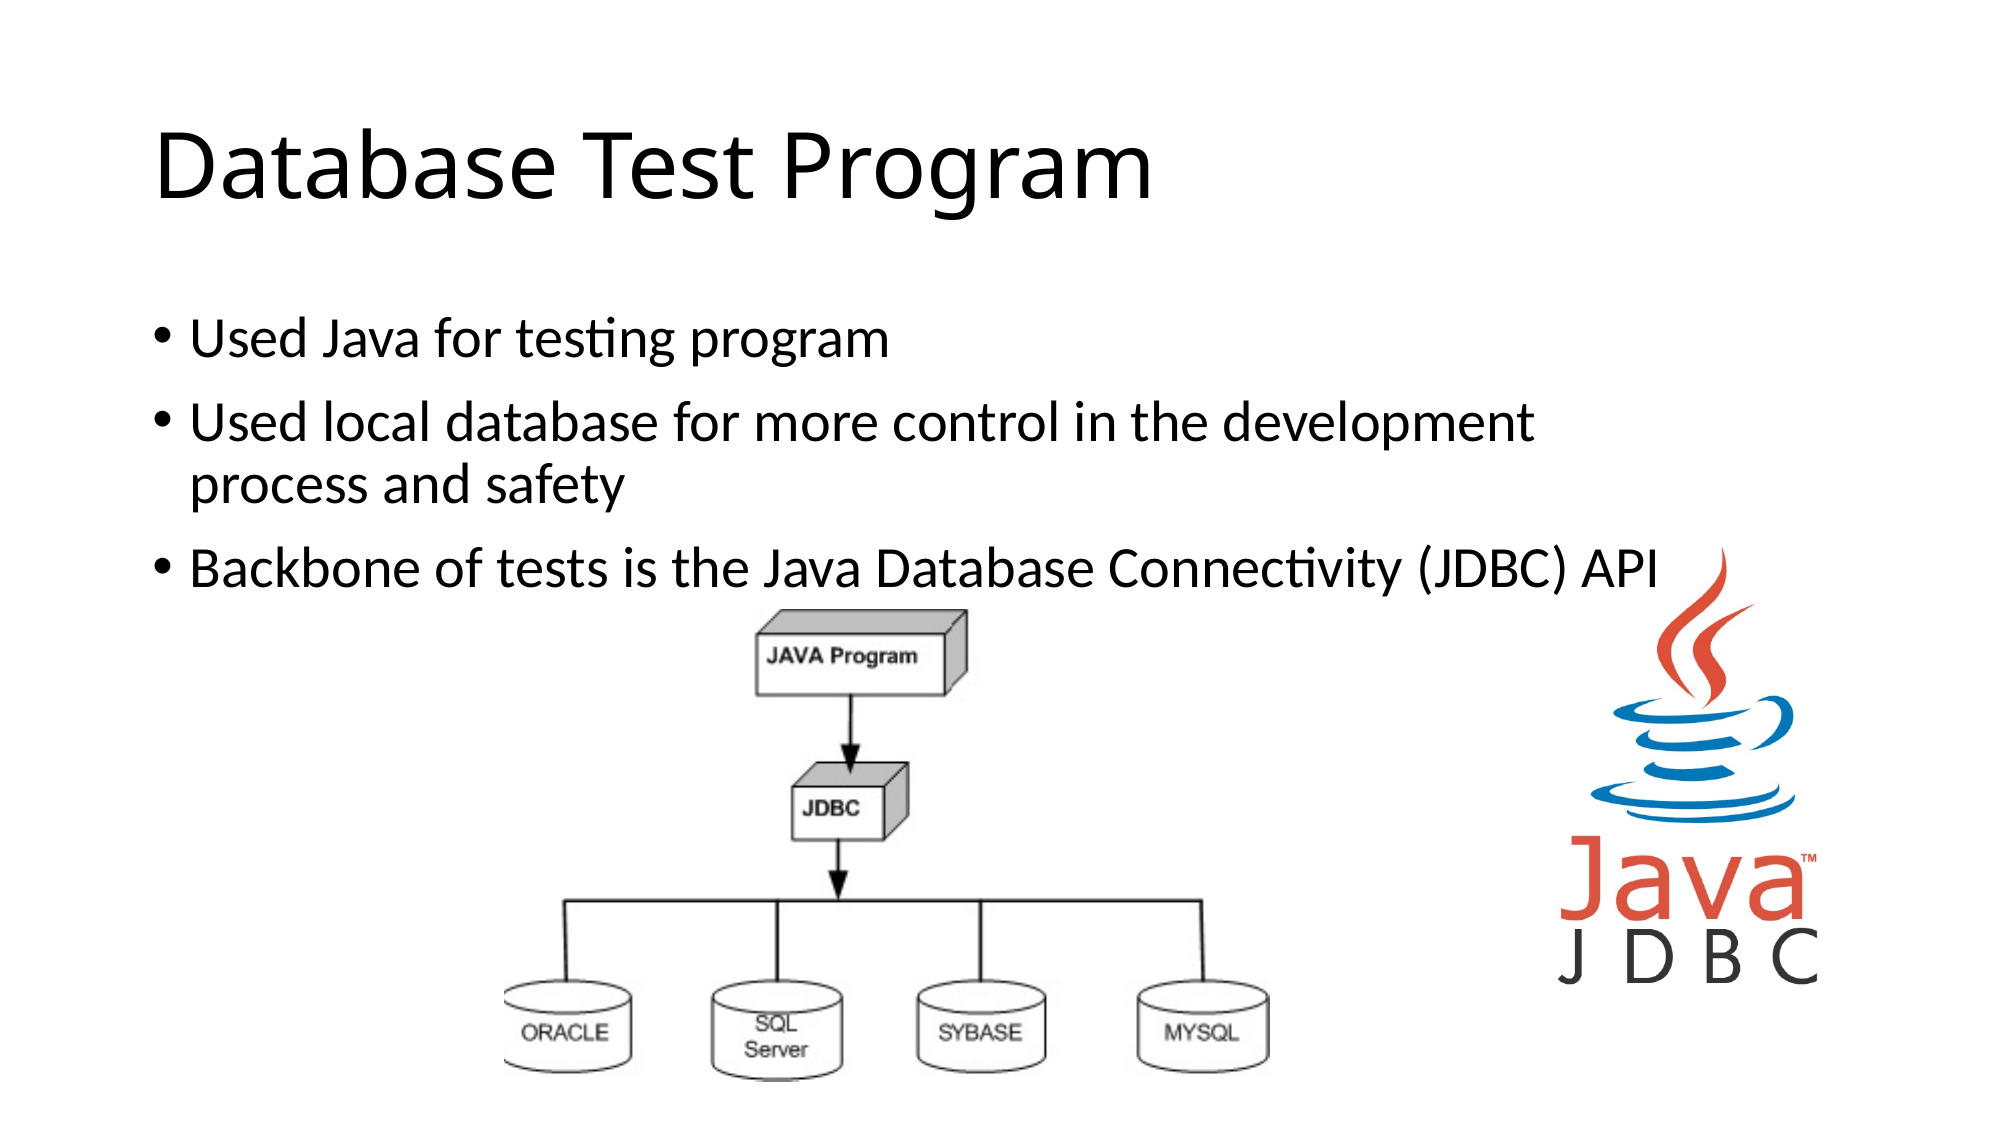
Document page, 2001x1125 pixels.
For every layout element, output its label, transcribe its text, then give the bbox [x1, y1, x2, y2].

list Used Java for testing program Used local database for more control in the development process and safety Backbone of tests is the Java Database Connectivity (JDBC) API [137, 299, 1687, 1014]
picture [504, 609, 1276, 1082]
picture [1426, 542, 1948, 987]
title Database Test Program [137, 59, 1863, 278]
